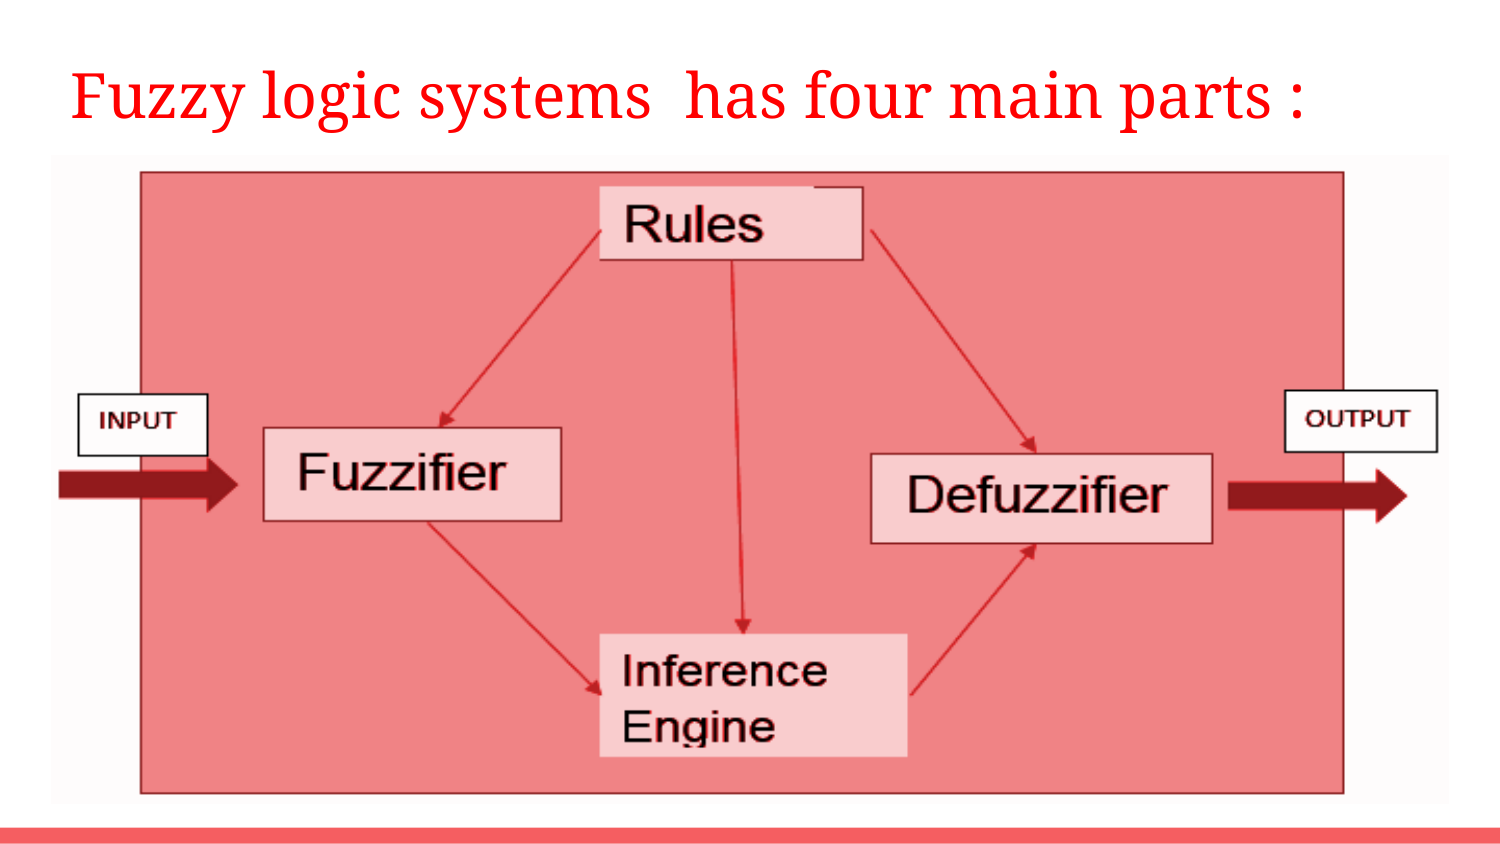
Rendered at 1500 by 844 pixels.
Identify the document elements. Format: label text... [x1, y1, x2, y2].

picture [50, 155, 1450, 805]
list Fuzzy logic systems has four main parts : [51, 29, 1449, 154]
